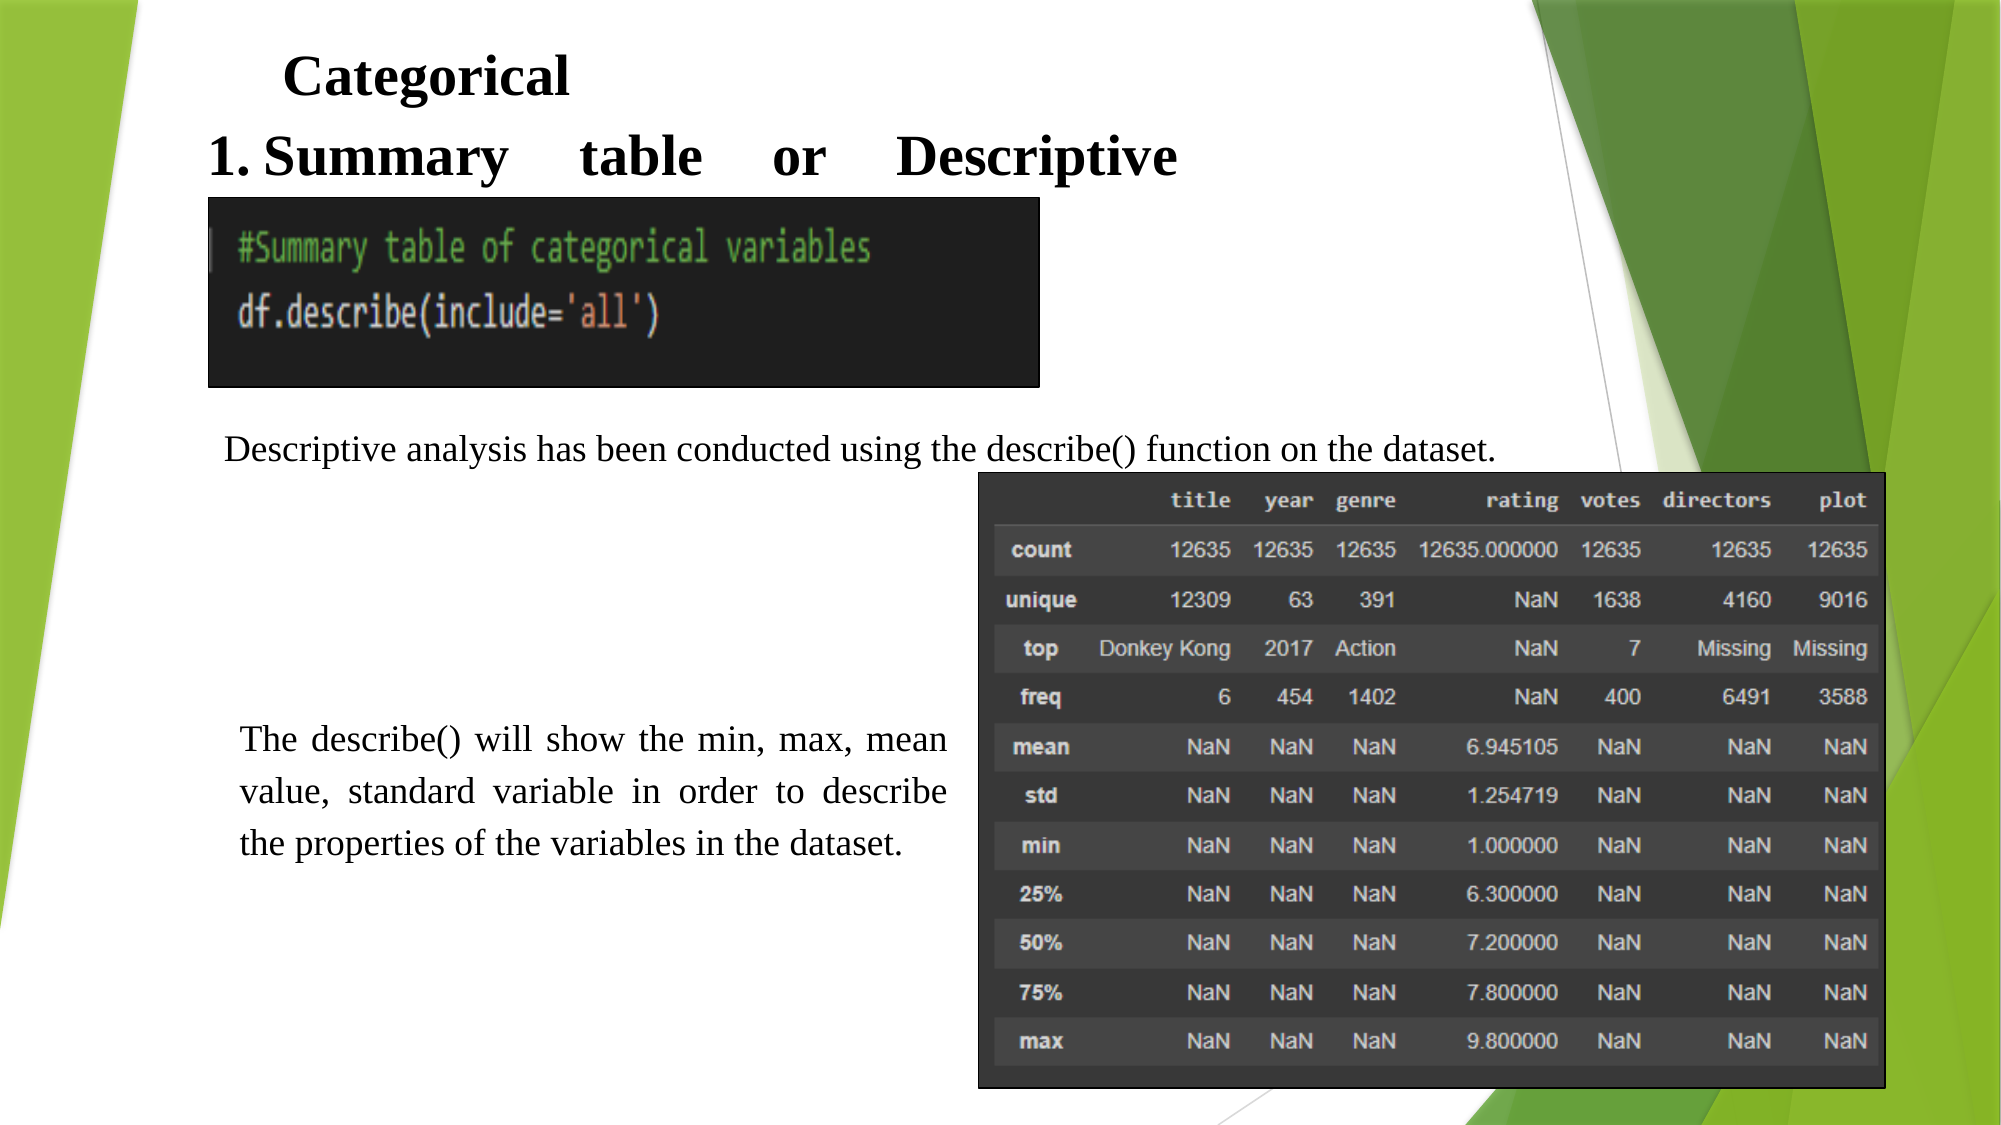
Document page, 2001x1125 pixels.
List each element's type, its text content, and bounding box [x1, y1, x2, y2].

picture [208, 197, 1039, 387]
text_box Categorical Summary table or Descriptive analysis: [192, 19, 1193, 276]
text_box Descriptive analysis has been conducted using the describe() function on the dataset. [209, 409, 1549, 477]
text_box The describe() will show the min, max, mean value, standard variable in order to describe the properties of the variables in the dataset. [224, 699, 964, 870]
picture [978, 472, 1885, 1088]
